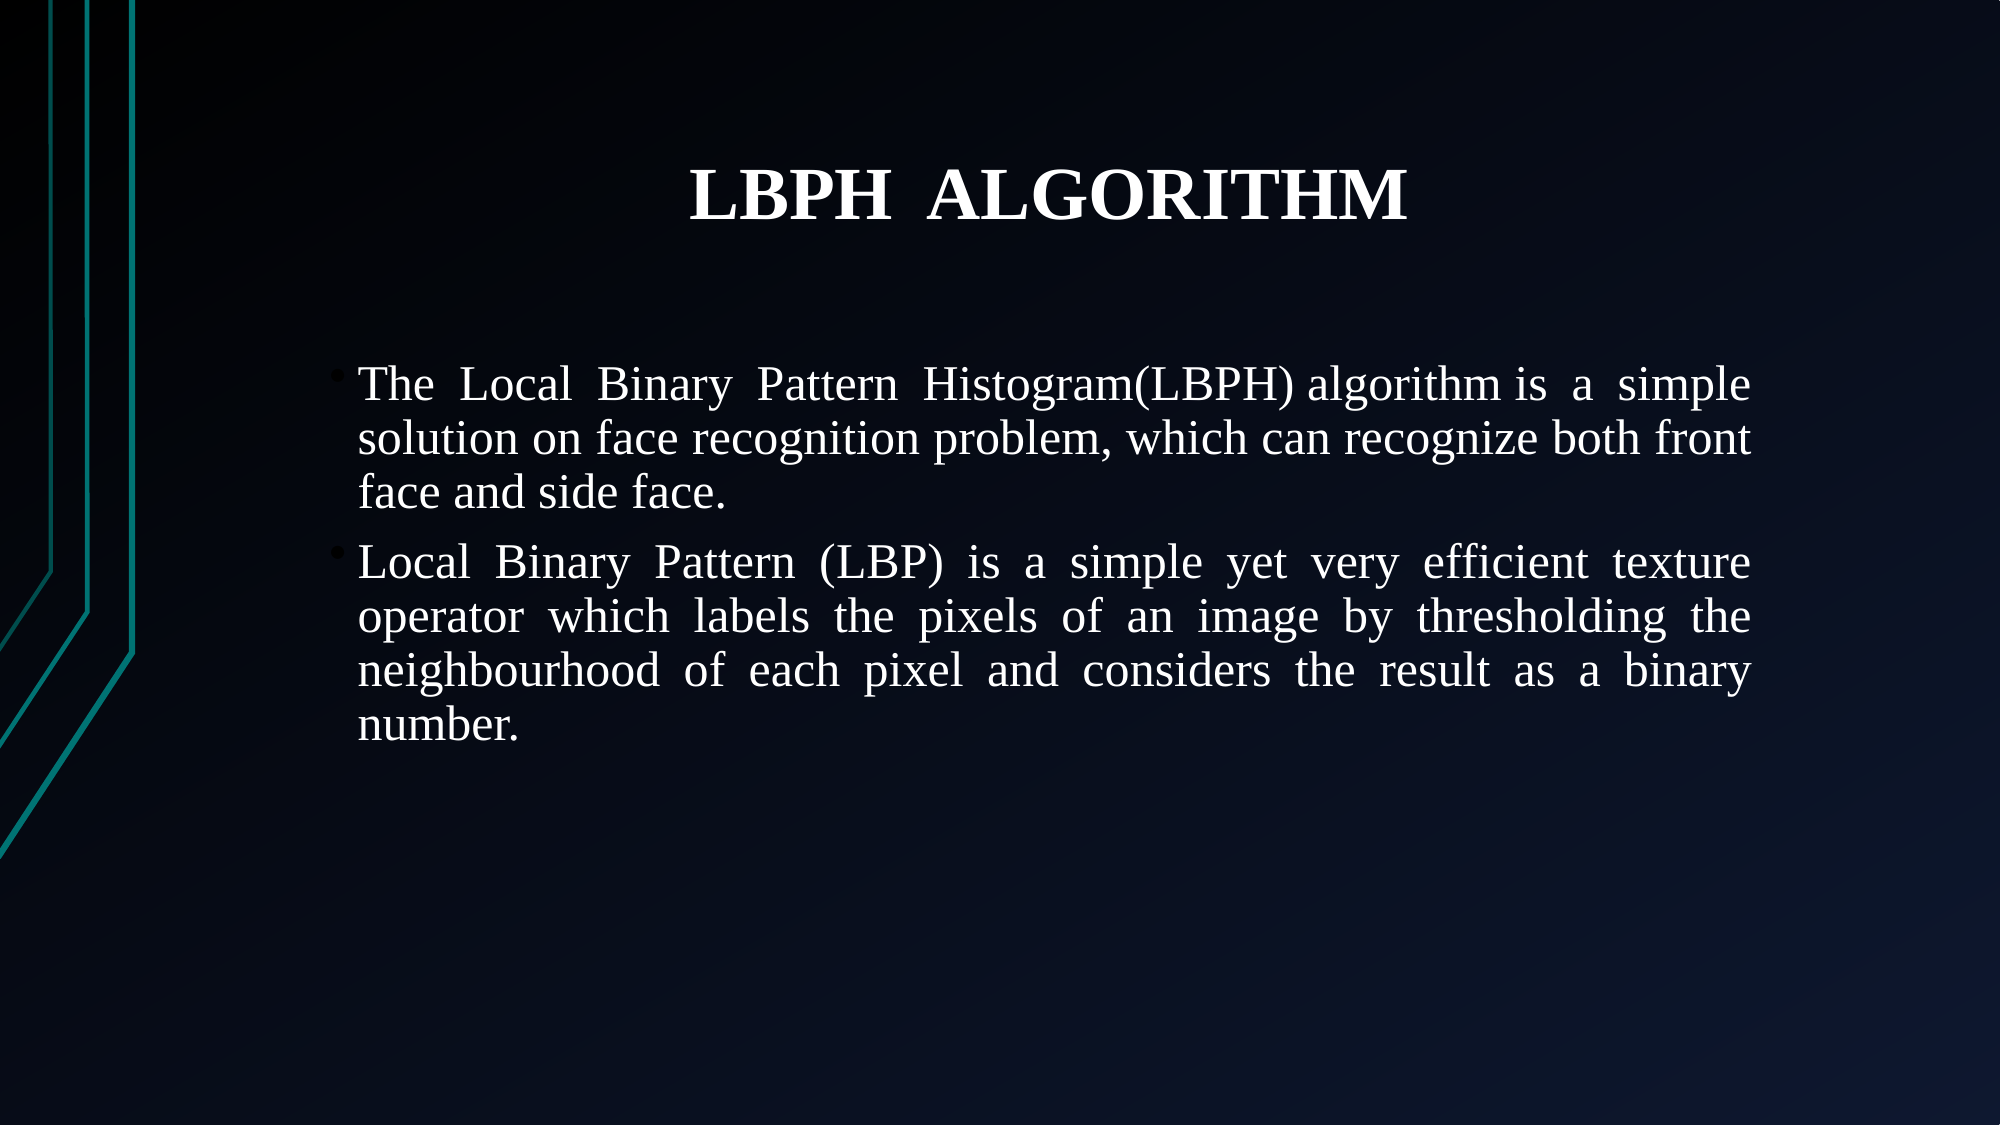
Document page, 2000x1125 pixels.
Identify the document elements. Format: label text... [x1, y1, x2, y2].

title LBPH ALGORITHM [199, 45, 1900, 246]
text_box The Local Binary Pattern Histogram(LBPH) algorithm is a simple solution on face recognition problem, which can recognize both front face and side face. Local Binary Pattern (LBP) is a simple yet very efficient texture operator which labels the pixels of an image by thresholding the neighbourhood of each pixel and considers the result as a binary number. [314, 349, 1768, 759]
